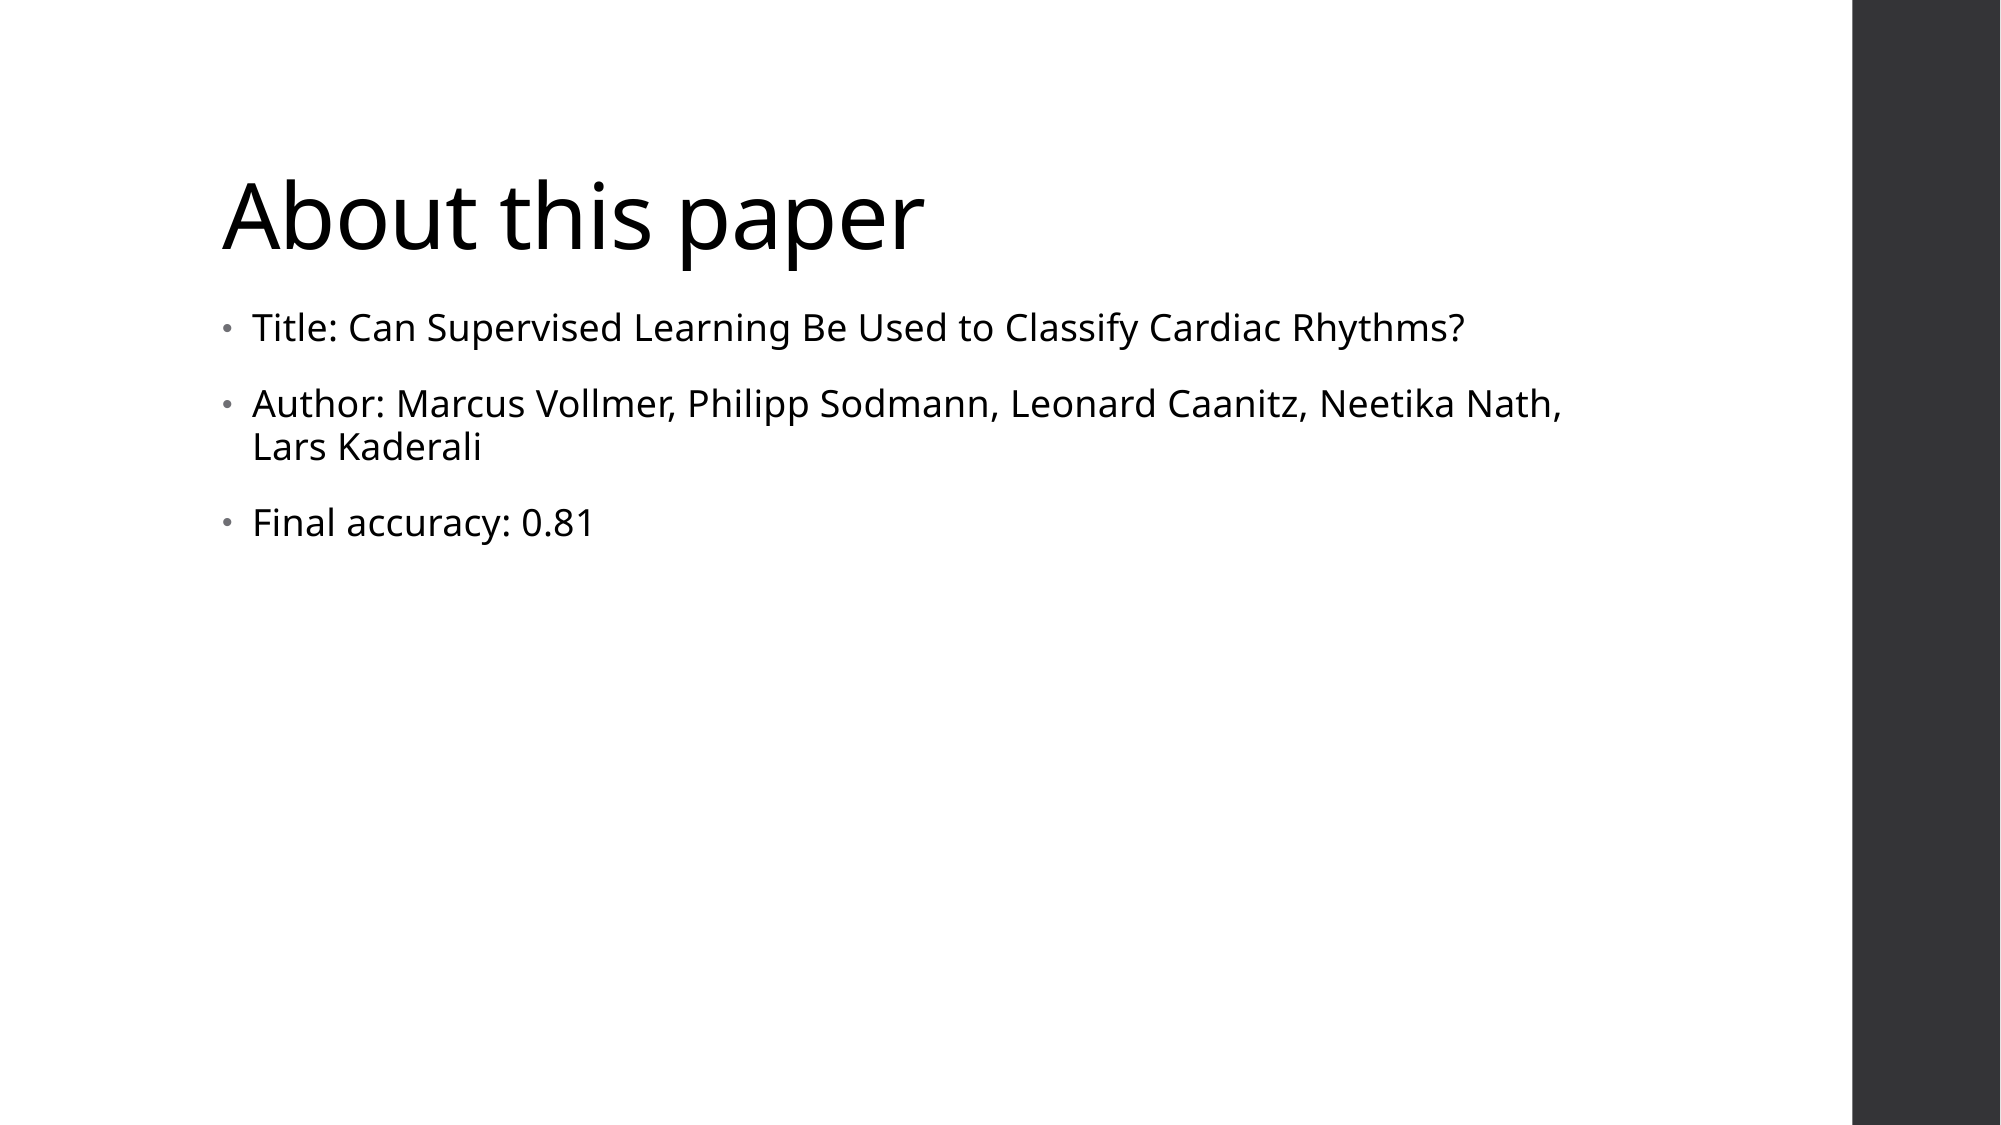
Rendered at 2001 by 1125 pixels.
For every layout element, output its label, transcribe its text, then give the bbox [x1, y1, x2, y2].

title About this paper [206, 60, 1797, 278]
list Title: Can Supervised Learning Be Used to Classify Cardiac Rhythms? Author: Marcus Vollmer, Philipp Sodmann, Leonard Caanitz, Neetika Nath, Lars Kaderali Final accuracy: 0.81 [206, 299, 1617, 1014]
